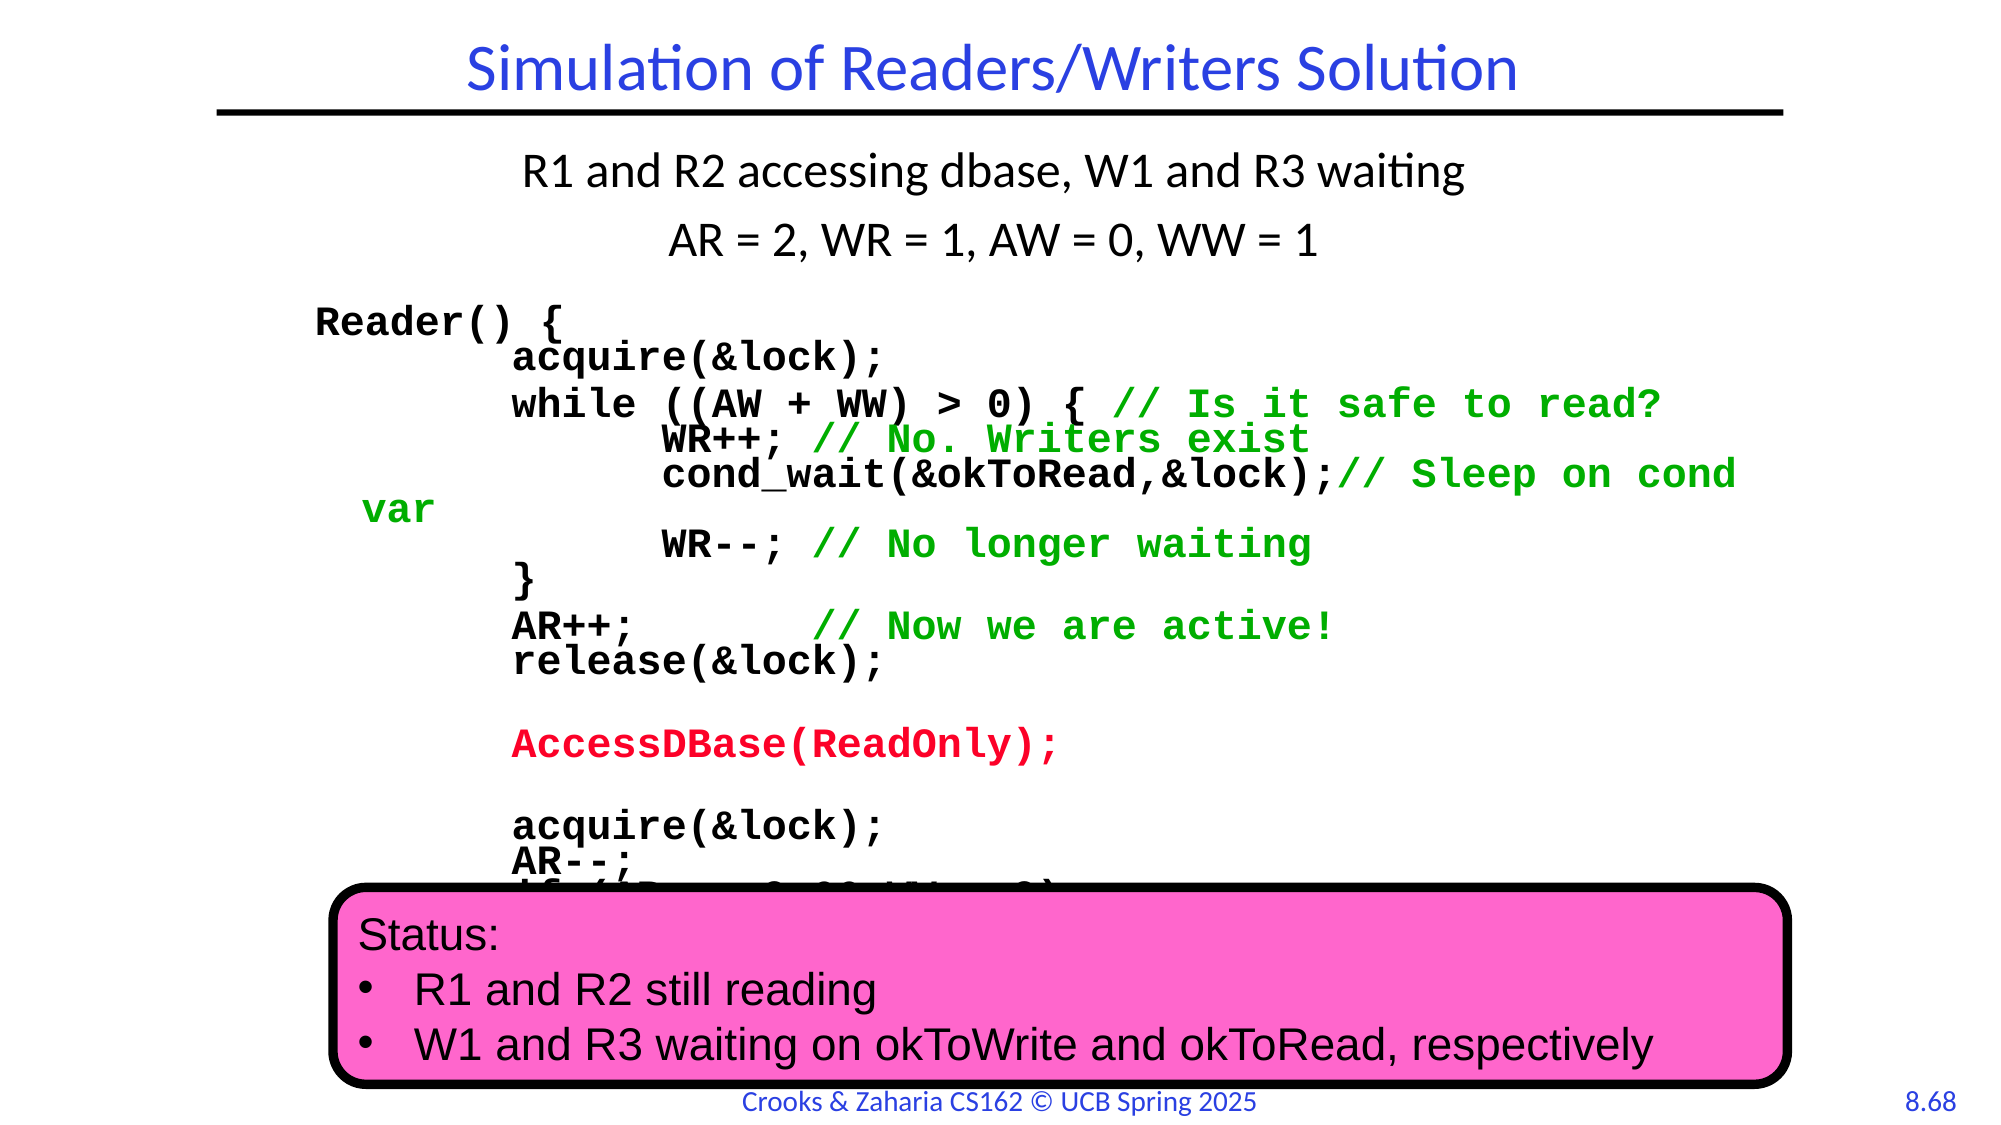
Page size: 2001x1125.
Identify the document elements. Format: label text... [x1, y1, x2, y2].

title Simulation of Readers/Writers Solution [0, 24, 1988, 113]
text_box Status: R1 and R2 still reading W1 and R3 waiting on okToWrite and okToRead, respectively [332, 887, 1788, 1085]
text_box Reader() { acquire(&lock); while ((AW + WW) > 0) { // Is it safe to read? WR++; // No. Writers exist cond_wait(&okToRead,&lock);// Sleep on cond var WR--; // No longer waiting } AR++; // Now we are active! release(&lock); AccessDBase(ReadOnly); acquire(&lock); AR--; if (AR == 0 && WW > 0) cond_signal(&okToWrite); release(&lock); } [299, 299, 1788, 1013]
list R1 and R2 accessing dbase, W1 and R3 waiting AR = 2, WR = 1, AW = 0, WW = 1 [0, 137, 1988, 300]
